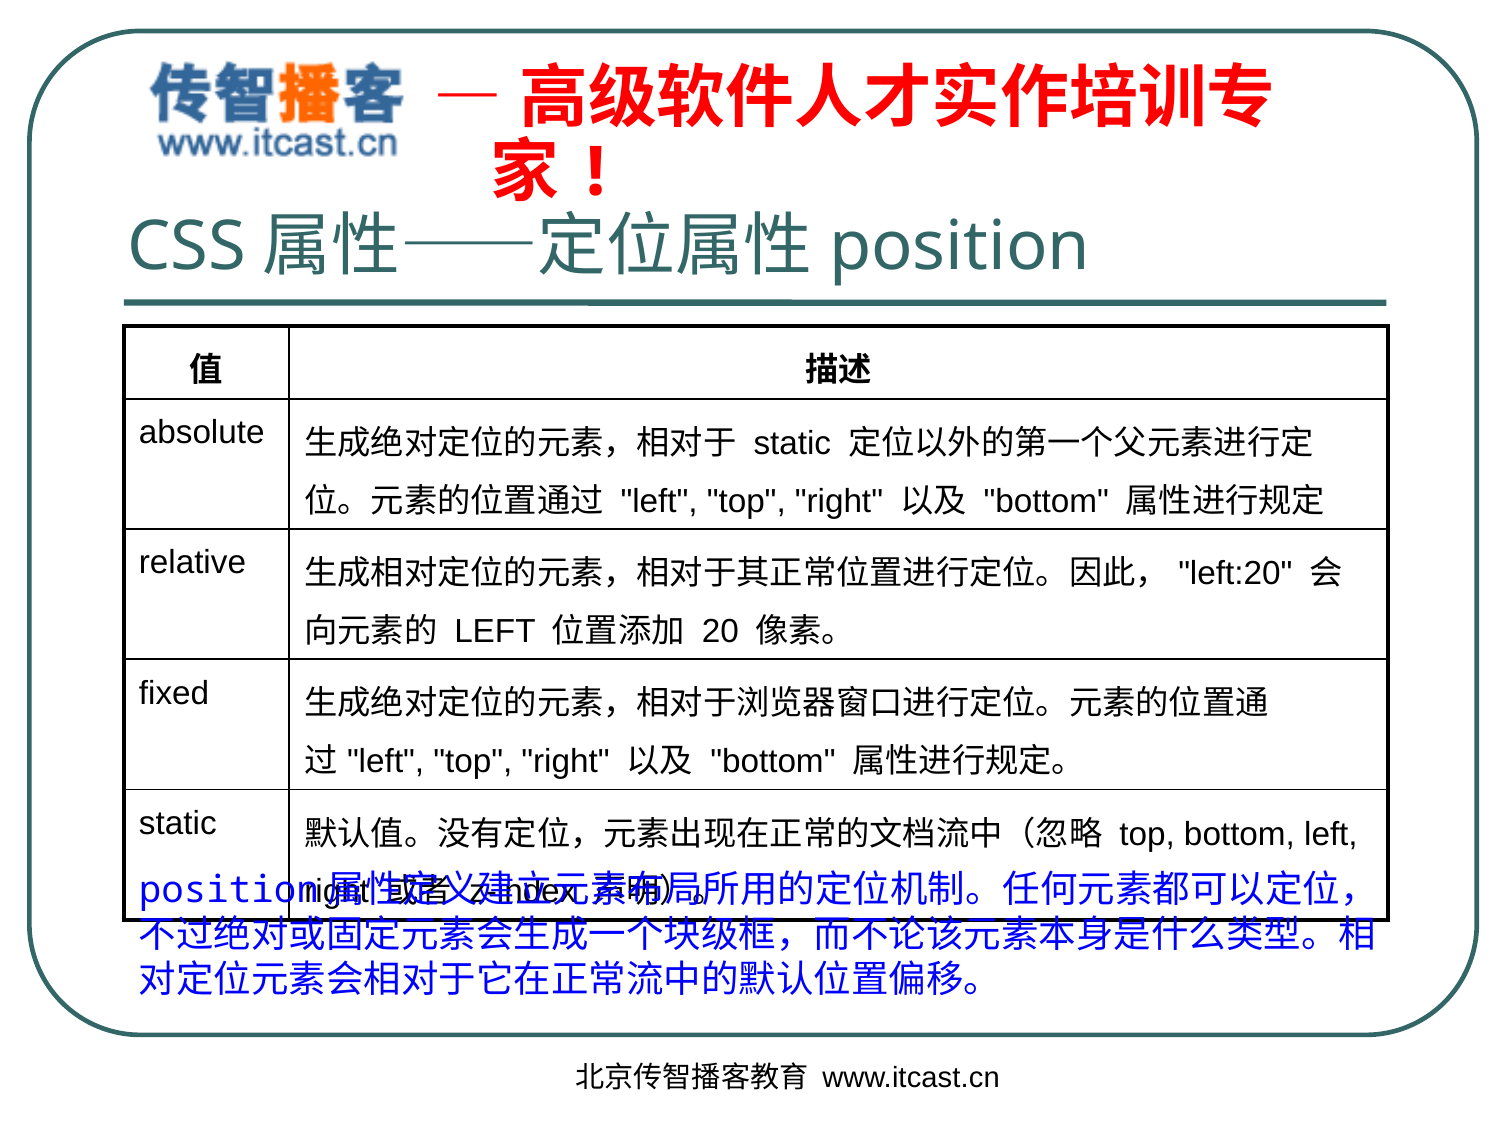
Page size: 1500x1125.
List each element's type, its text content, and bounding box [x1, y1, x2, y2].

table_cell relative [126, 530, 288, 658]
table_header 值 [126, 328, 288, 398]
title CSS属性——定位属性position [111, 54, 1375, 292]
table_cell 生成相对定位的元素，相对于其正常位置进行定位。因此，"left:20" 会向元素的 LEFT 位置添加 20 像素。 [290, 530, 1386, 658]
table_cell absolute [126, 400, 288, 528]
table_cell 生成绝对定位的元素，相对于 static 定位以外的第一个父元素进行定位。元素的位置通过 "left", "top", "right" 以及 "bottom" 属性进行规定 [290, 400, 1386, 528]
table_cell 默认值。没有定位，元素出现在正常的文档流中（忽略 top, bottom, left, right 或者 z-index 声明）。 [290, 790, 1386, 857]
table_header 描述 [290, 328, 1386, 398]
table_cell 生成绝对定位的元素，相对于浏览器窗口进行定位。元素的位置通过"left", "top", "right" 以及 "bottom" 属性进行规定。 [290, 660, 1386, 789]
table_cell fixed [126, 660, 288, 789]
table_cell static [126, 790, 288, 857]
text_box position属性定义建立元素布局所用的定位机制。任何元素都可以定位，不过绝对或固定元素会生成一个块级框，而不论该元素本身是什么类型。相对定位元素会相对于它在正常流中的默认位置偏移。 [123, 857, 1400, 1008]
